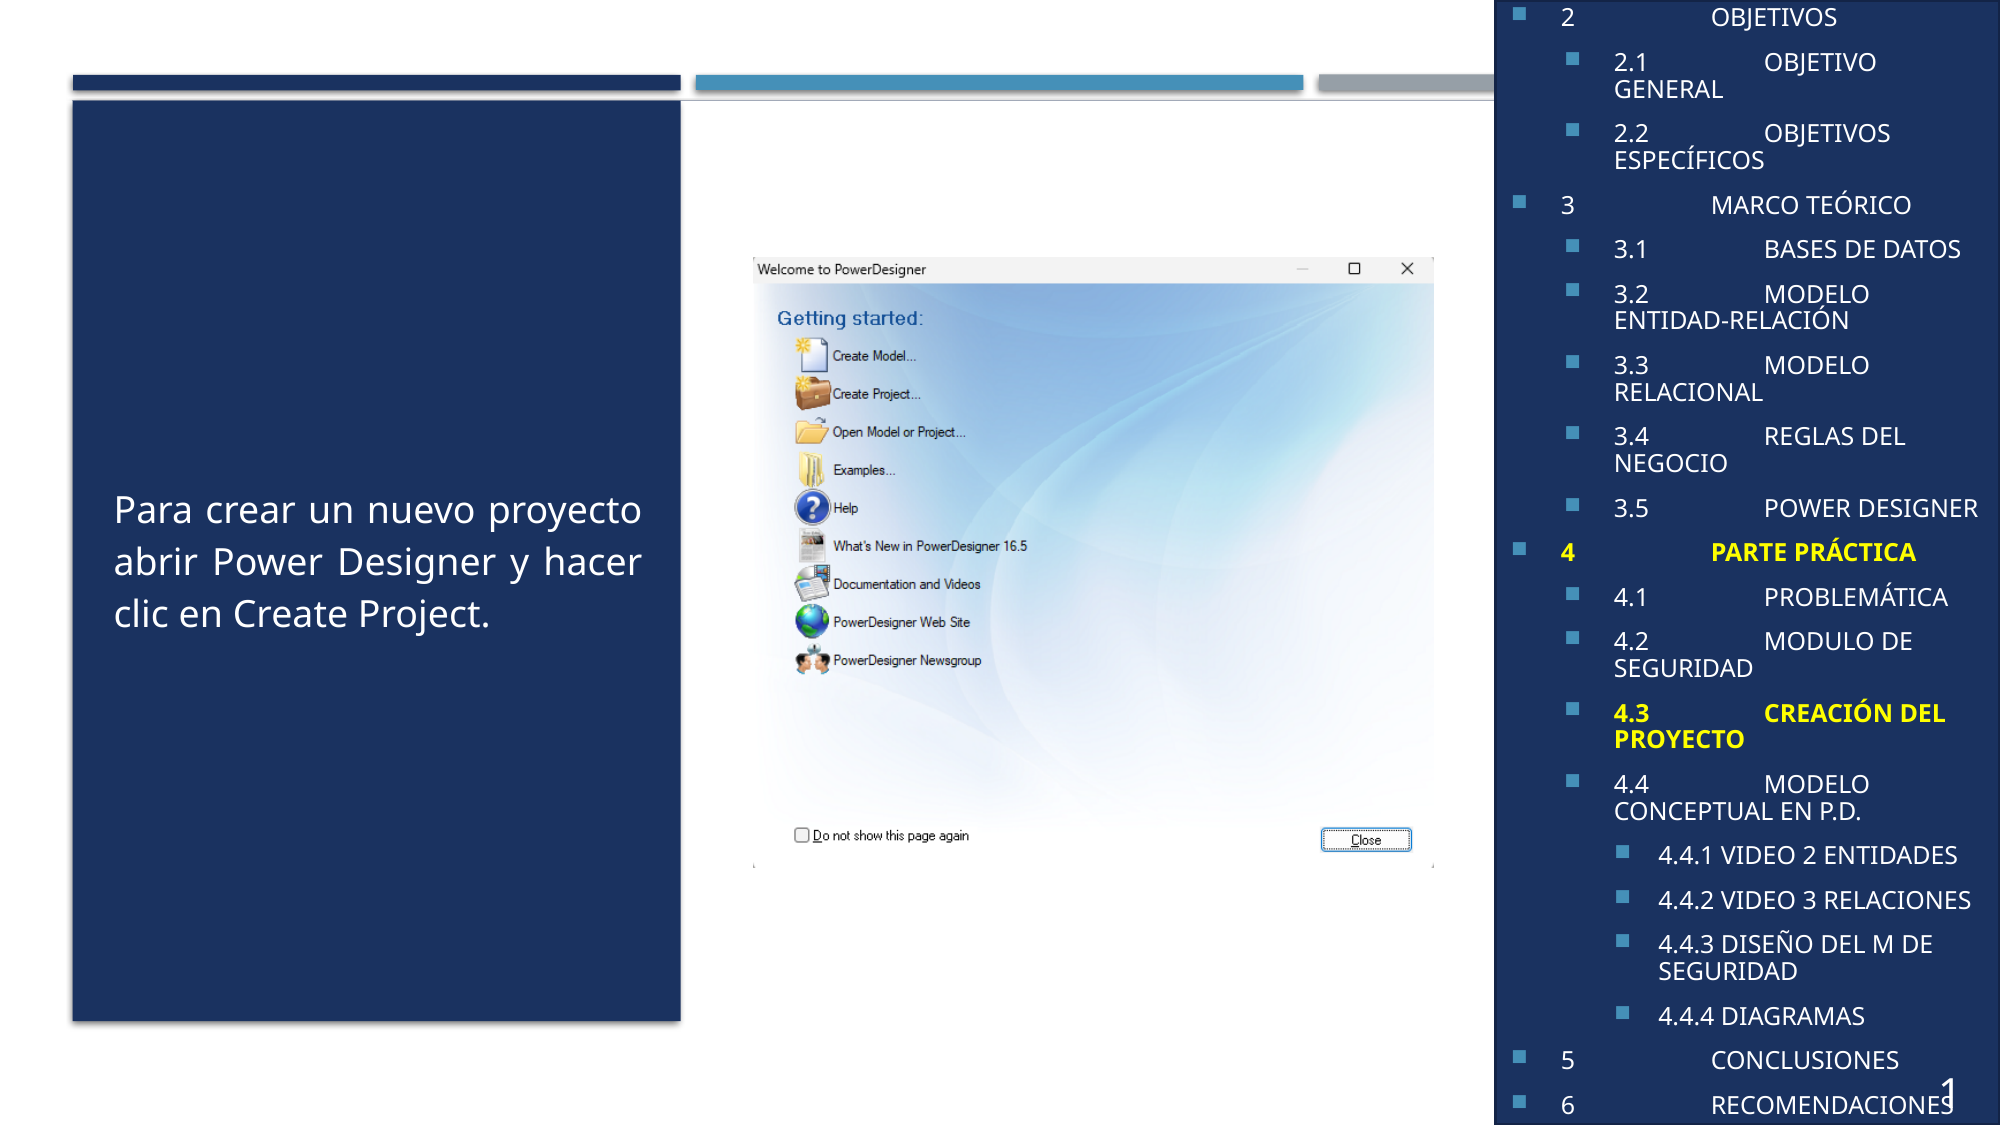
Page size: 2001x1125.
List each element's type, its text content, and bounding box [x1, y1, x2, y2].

text_box 1 INTRODUCCIÓN 2 OBJETIVOS 2.1 OBJETIVO GENERAL 2.2 OBJETIVOS ESPECÍFICOS 3 MARCO TEÓRICO 3.1 BASES DE DATOS 3.2 MODELO ENTIDAD-RELACIÓN 3.3 MODELO RELACIONAL 3.4 REGLAS DEL NEGOCIO 3.5 POWER DESIGNER 4 PARTE PRÁCTICA 4.1 PROBLEMÁTICA 4.2 MODULO DE SEGURIDAD 4.3 CREACIÓN DEL PROYECTO 4.4 MODELO CONCEPTUAL EN P.D. 4.4.1 VIDEO 2 ENTIDADES 4.4.2 VIDEO 3 RELACIONES 4.4.3 DISEÑO DEL M DE SEGURIDAD 4.4.4 DIAGRAMAS 5 CONCLUSIONES 6 RECOMENDACIONES 7 REFERENCIAS [1494, 0, 2000, 1125]
picture [752, 256, 1435, 869]
text_box [72, 100, 682, 1022]
list Para crear un nuevo proyecto abrir Power Designer y hacer clic en Create Project. [98, 129, 658, 985]
text_box [0, 99, 1494, 1125]
text_box 14 [1923, 1059, 2000, 1125]
